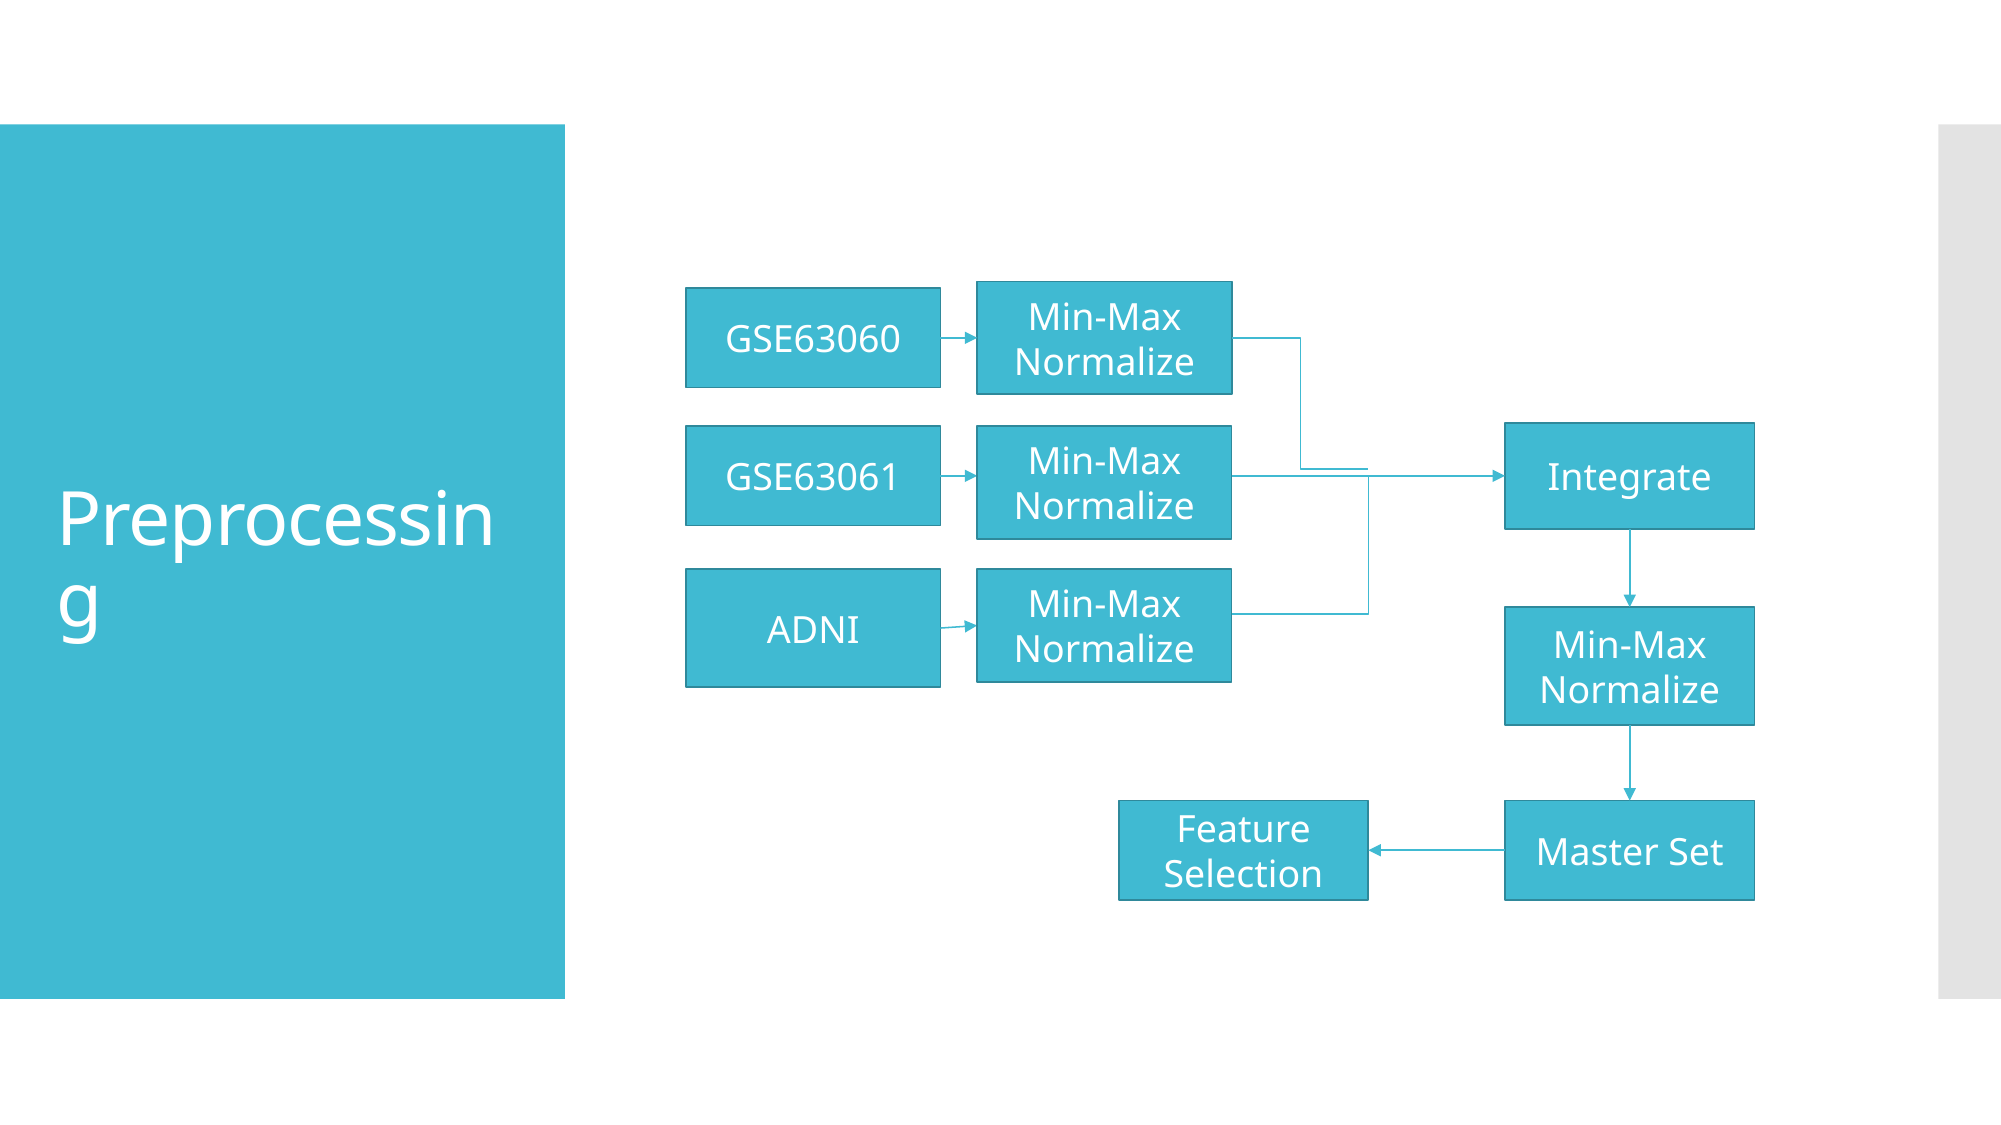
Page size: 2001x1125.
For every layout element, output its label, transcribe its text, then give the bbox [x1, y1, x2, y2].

text_box Min-Max Normalize [976, 425, 1232, 540]
text_box Feature Selection [1118, 800, 1369, 901]
text_box Min-Max Normalize [976, 568, 1232, 683]
text_box Master Set [1504, 800, 1755, 901]
text_box ADNI [685, 568, 941, 688]
text_box Integrate [1504, 422, 1755, 530]
title Preprocessing [41, 184, 539, 940]
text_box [940, 625, 978, 629]
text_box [1231, 475, 1369, 614]
text_box GSE63061 [685, 425, 941, 526]
text_box Min-Max Normalize [976, 281, 1233, 395]
text_box GSE63060 [685, 287, 941, 388]
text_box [1231, 337, 1369, 470]
text_box Min-Max Normalize [1504, 606, 1755, 726]
